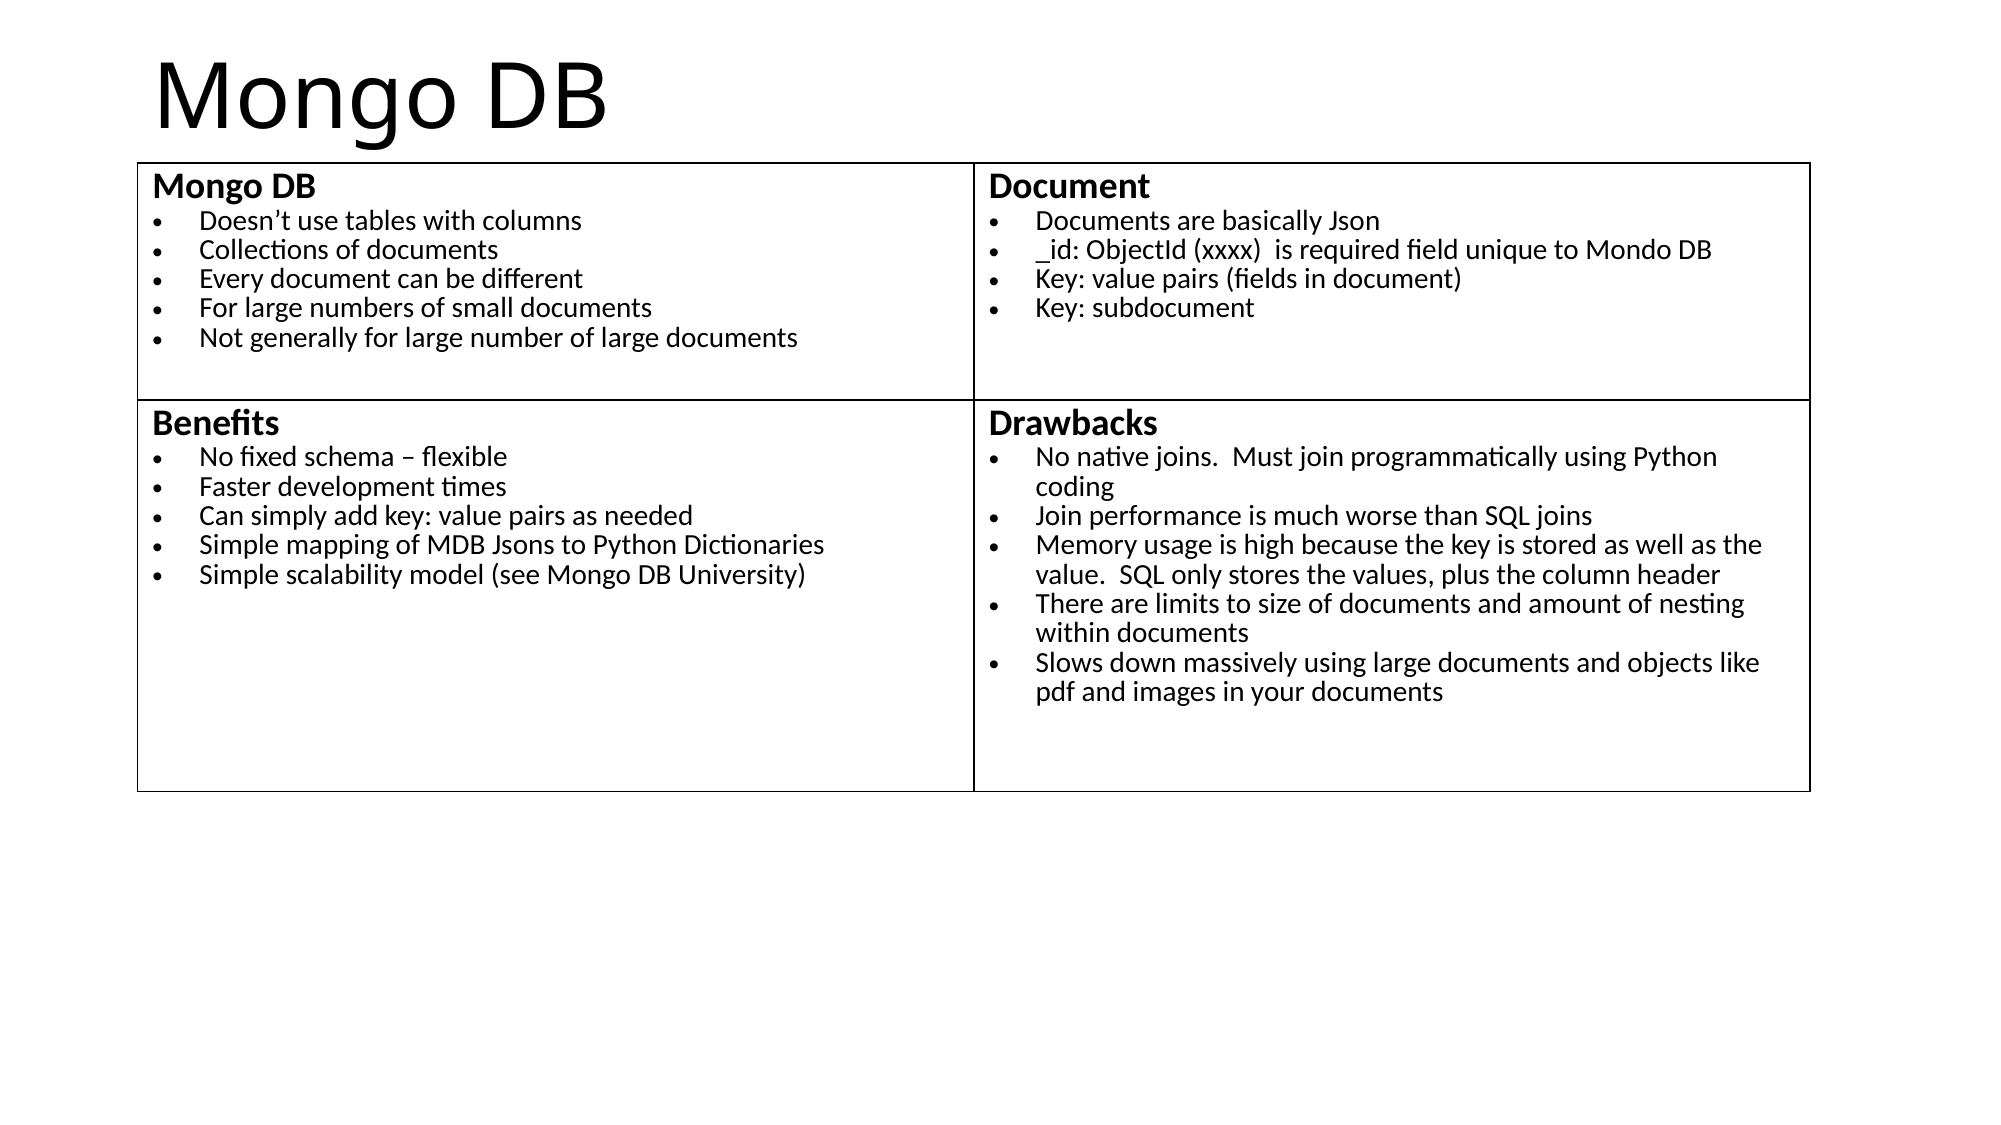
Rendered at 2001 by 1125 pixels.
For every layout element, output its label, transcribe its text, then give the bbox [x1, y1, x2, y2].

table_cell Benefits No fixed schema – flexible Faster development times Can simply add key: value pairs as needed Simple mapping of MDB Jsons to Python Dictionaries Simple scalability model (see Mongo DB University) [138, 401, 973, 791]
table_header Document Documents are basically Json _id: ObjectId (xxxx) is required field unique to Mondo DB Key: value pairs (fields in document) Key: subdocument [975, 164, 1809, 399]
title Mongo DB [137, 34, 1863, 163]
table_cell Drawbacks No native joins. Must join programmatically using Python coding Join performance is much worse than SQL joins Memory usage is high because the key is stored as well as the value. SQL only stores the values, plus the column header There are limits to size of documents and amount of nesting within documents Slows down massively using large documents and objects like pdf and images in your documents [975, 401, 1809, 791]
table_header Mongo DB Doesn’t use tables with columns Collections of documents Every document can be different For large numbers of small documents Not generally for large number of large documents [138, 164, 973, 399]
